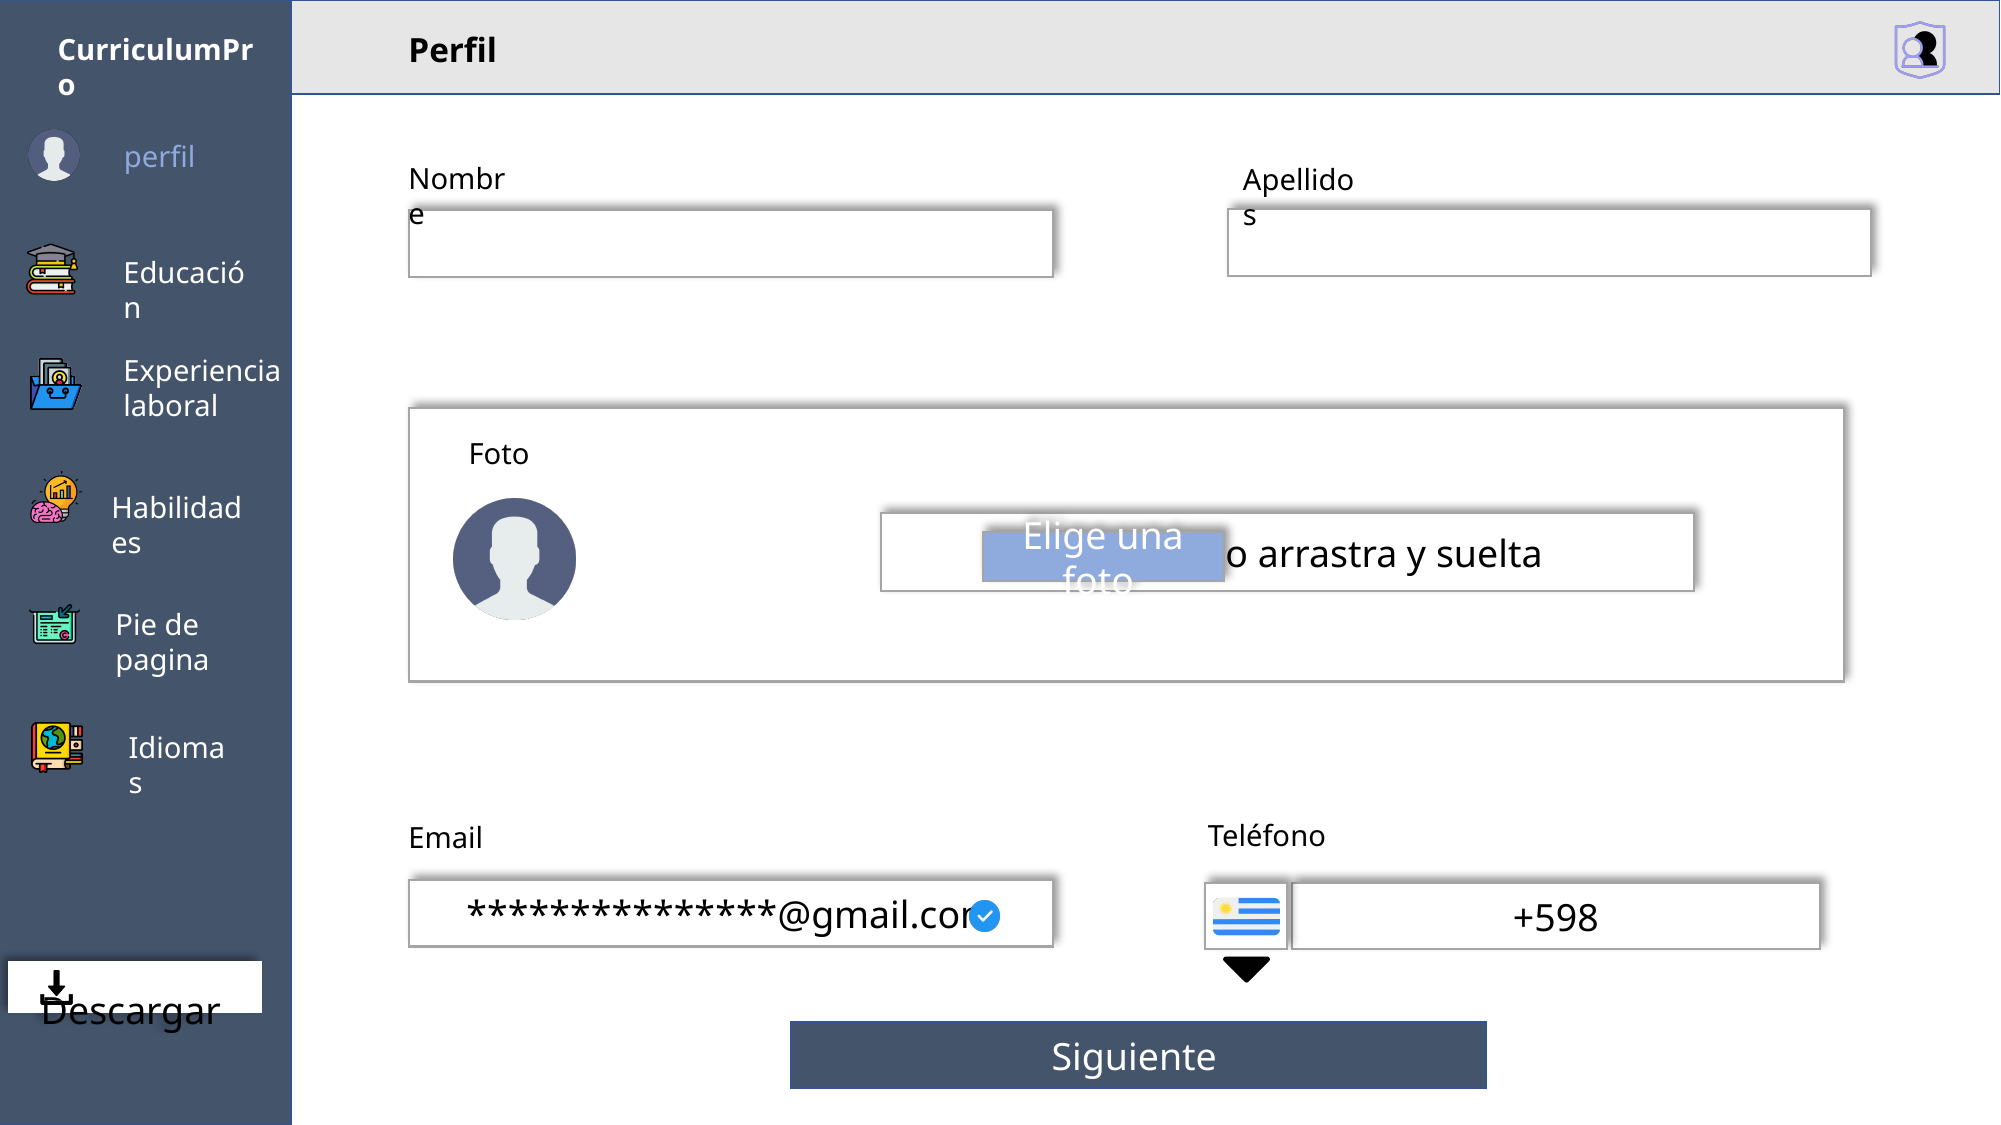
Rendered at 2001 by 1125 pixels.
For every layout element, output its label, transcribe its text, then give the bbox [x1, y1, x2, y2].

picture [969, 900, 1000, 932]
text_box Nombre [393, 152, 534, 238]
text_box CurriculumPro [42, 24, 270, 109]
picture [39, 970, 74, 1005]
text_box Teléfono [1193, 810, 1355, 861]
text_box Pie de pagina [100, 598, 292, 684]
text_box Descargar [8, 961, 262, 1013]
text_box [290, 0, 2000, 95]
text_box +598 [1292, 882, 1821, 950]
text_box Perfil [393, 21, 599, 77]
picture [1213, 883, 1280, 993]
text_box Educación [108, 247, 261, 332]
picture [31, 722, 83, 773]
text_box [408, 209, 1054, 278]
picture [1891, 21, 1949, 79]
text_box [0, 0, 292, 1125]
text_box ***************@gmail.com [408, 879, 1054, 948]
picture [28, 129, 80, 181]
picture [30, 358, 82, 410]
text_box [408, 407, 1845, 683]
text_box Siguiente [790, 1021, 1487, 1089]
text_box Elige una foto [982, 531, 1225, 582]
text_box Foto [453, 427, 576, 478]
picture [26, 243, 78, 295]
picture [30, 471, 82, 523]
picture [29, 598, 80, 650]
picture [453, 498, 576, 621]
text_box Apellidos [1228, 153, 1377, 239]
text_box Experiencia laboral [108, 344, 311, 430]
text_box o arrastra y suelta [880, 512, 1695, 592]
text_box [1204, 882, 1288, 950]
text_box Idiomas [113, 722, 252, 808]
text_box Habilidades [96, 481, 273, 567]
text_box [1227, 208, 1872, 277]
text_box perfil [109, 130, 211, 181]
text_box Email [393, 812, 516, 862]
